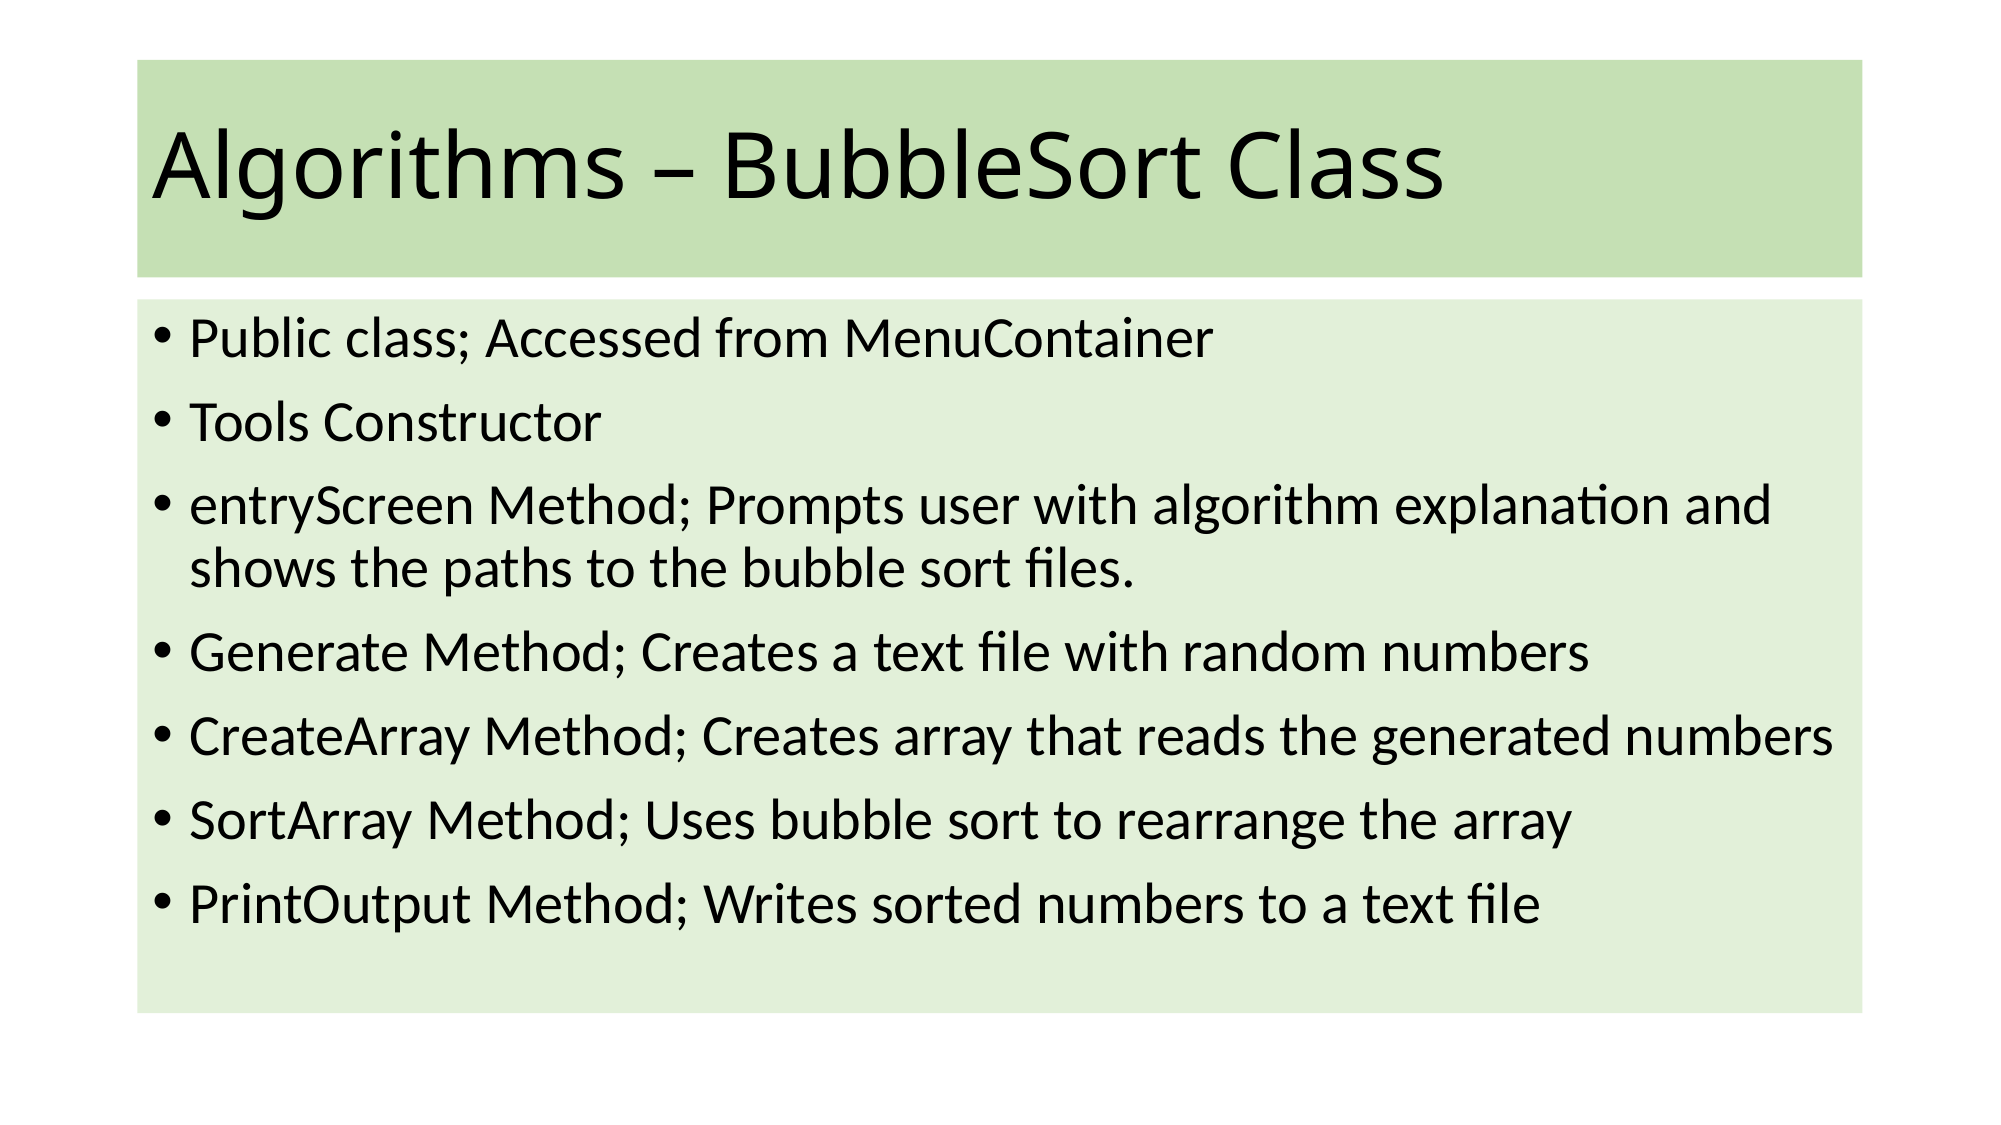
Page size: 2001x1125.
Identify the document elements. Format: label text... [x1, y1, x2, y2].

list Public class; Accessed from MenuContainer Tools Constructor entryScreen Method; Prompts user with algorithm explanation and shows the paths to the bubble sort files. Generate Method; Creates a text file with random numbers CreateArray Method; Creates array that reads the generated numbers SortArray Method; Uses bubble sort to rearrange the array PrintOutput Method; Writes sorted numbers to a text file [137, 299, 1863, 1014]
title Algorithms – BubbleSort Class [137, 59, 1863, 278]
